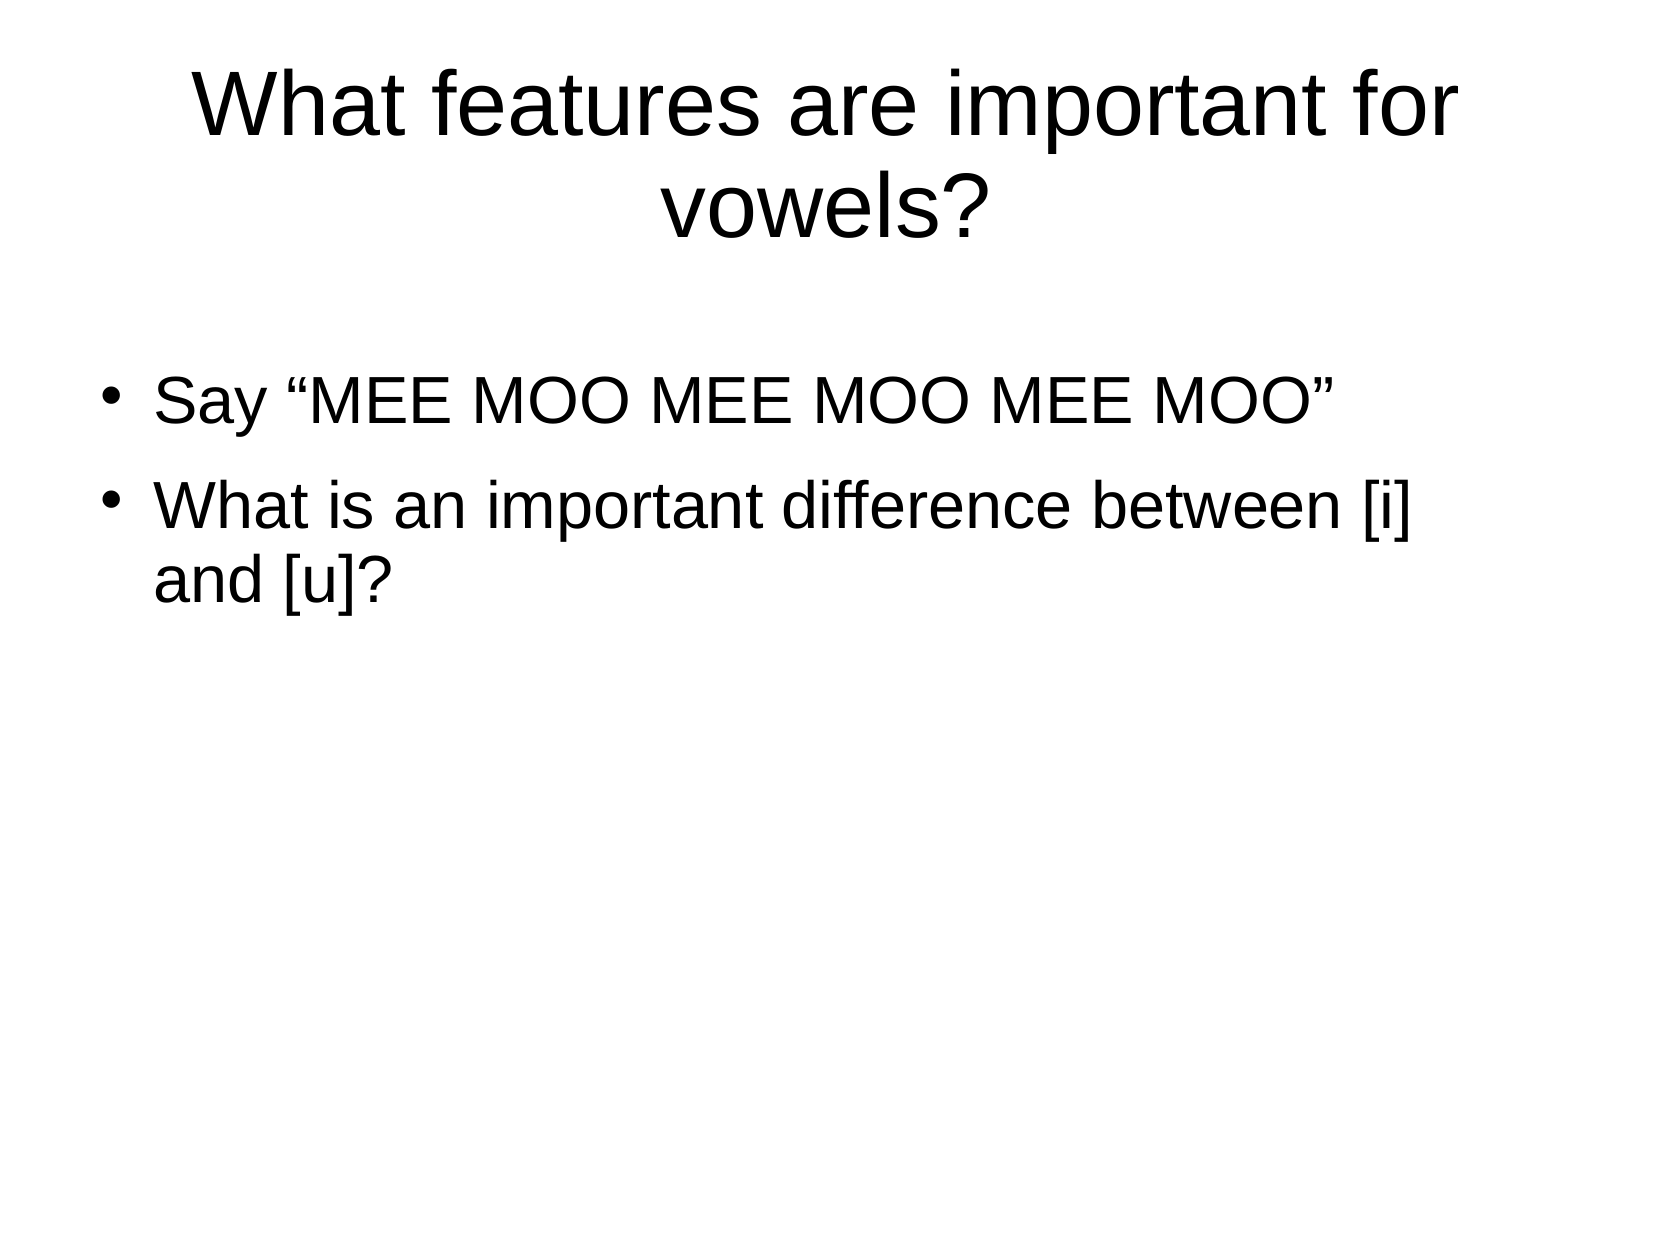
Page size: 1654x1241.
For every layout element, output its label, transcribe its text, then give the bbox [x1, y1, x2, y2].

list Say “MEE MOO MEE MOO MEE MOO” What is an important difference between [i] and [u]? [82, 359, 1538, 1010]
title What features are important for vowels? [82, 49, 1571, 257]
